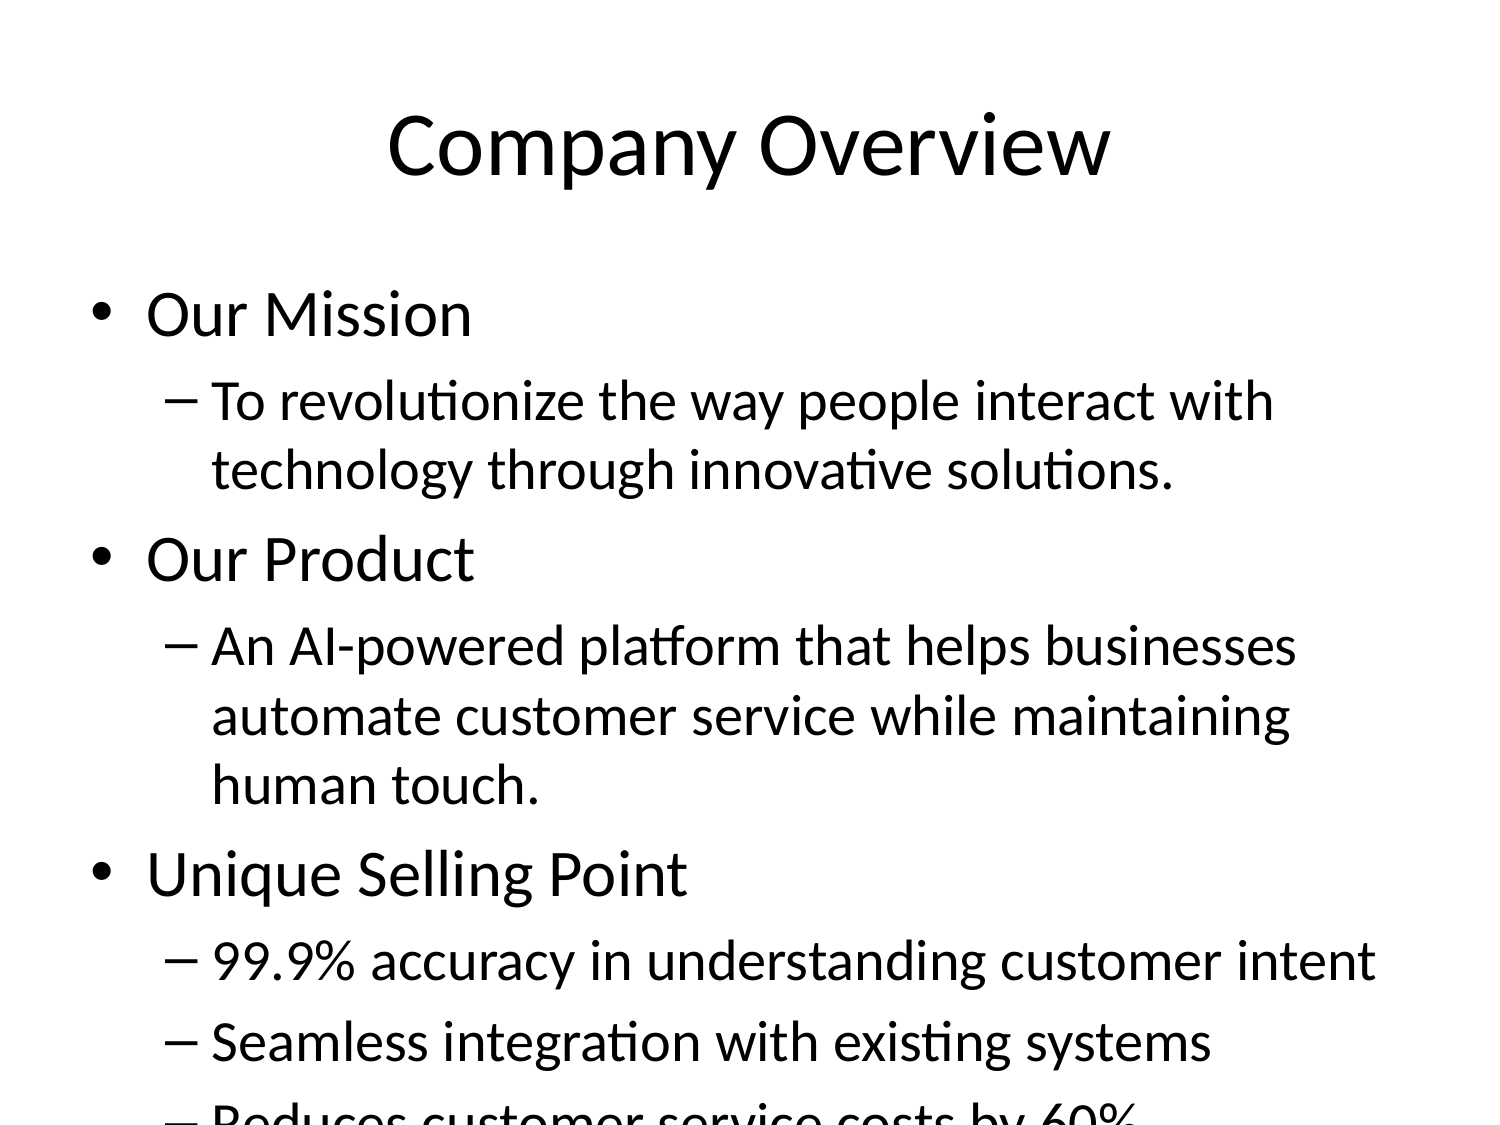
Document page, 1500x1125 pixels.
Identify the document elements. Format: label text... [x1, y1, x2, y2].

list Our Mission To revolutionize the way people interact with technology through innovative solutions. Our Product An AI-powered platform that helps businesses automate customer service while maintaining human touch. Unique Selling Point 99.9% accuracy in understanding customer intent Seamless integration with existing systems Reduces customer service costs by 60% [75, 262, 1425, 1005]
title Company Overview [75, 45, 1425, 233]
